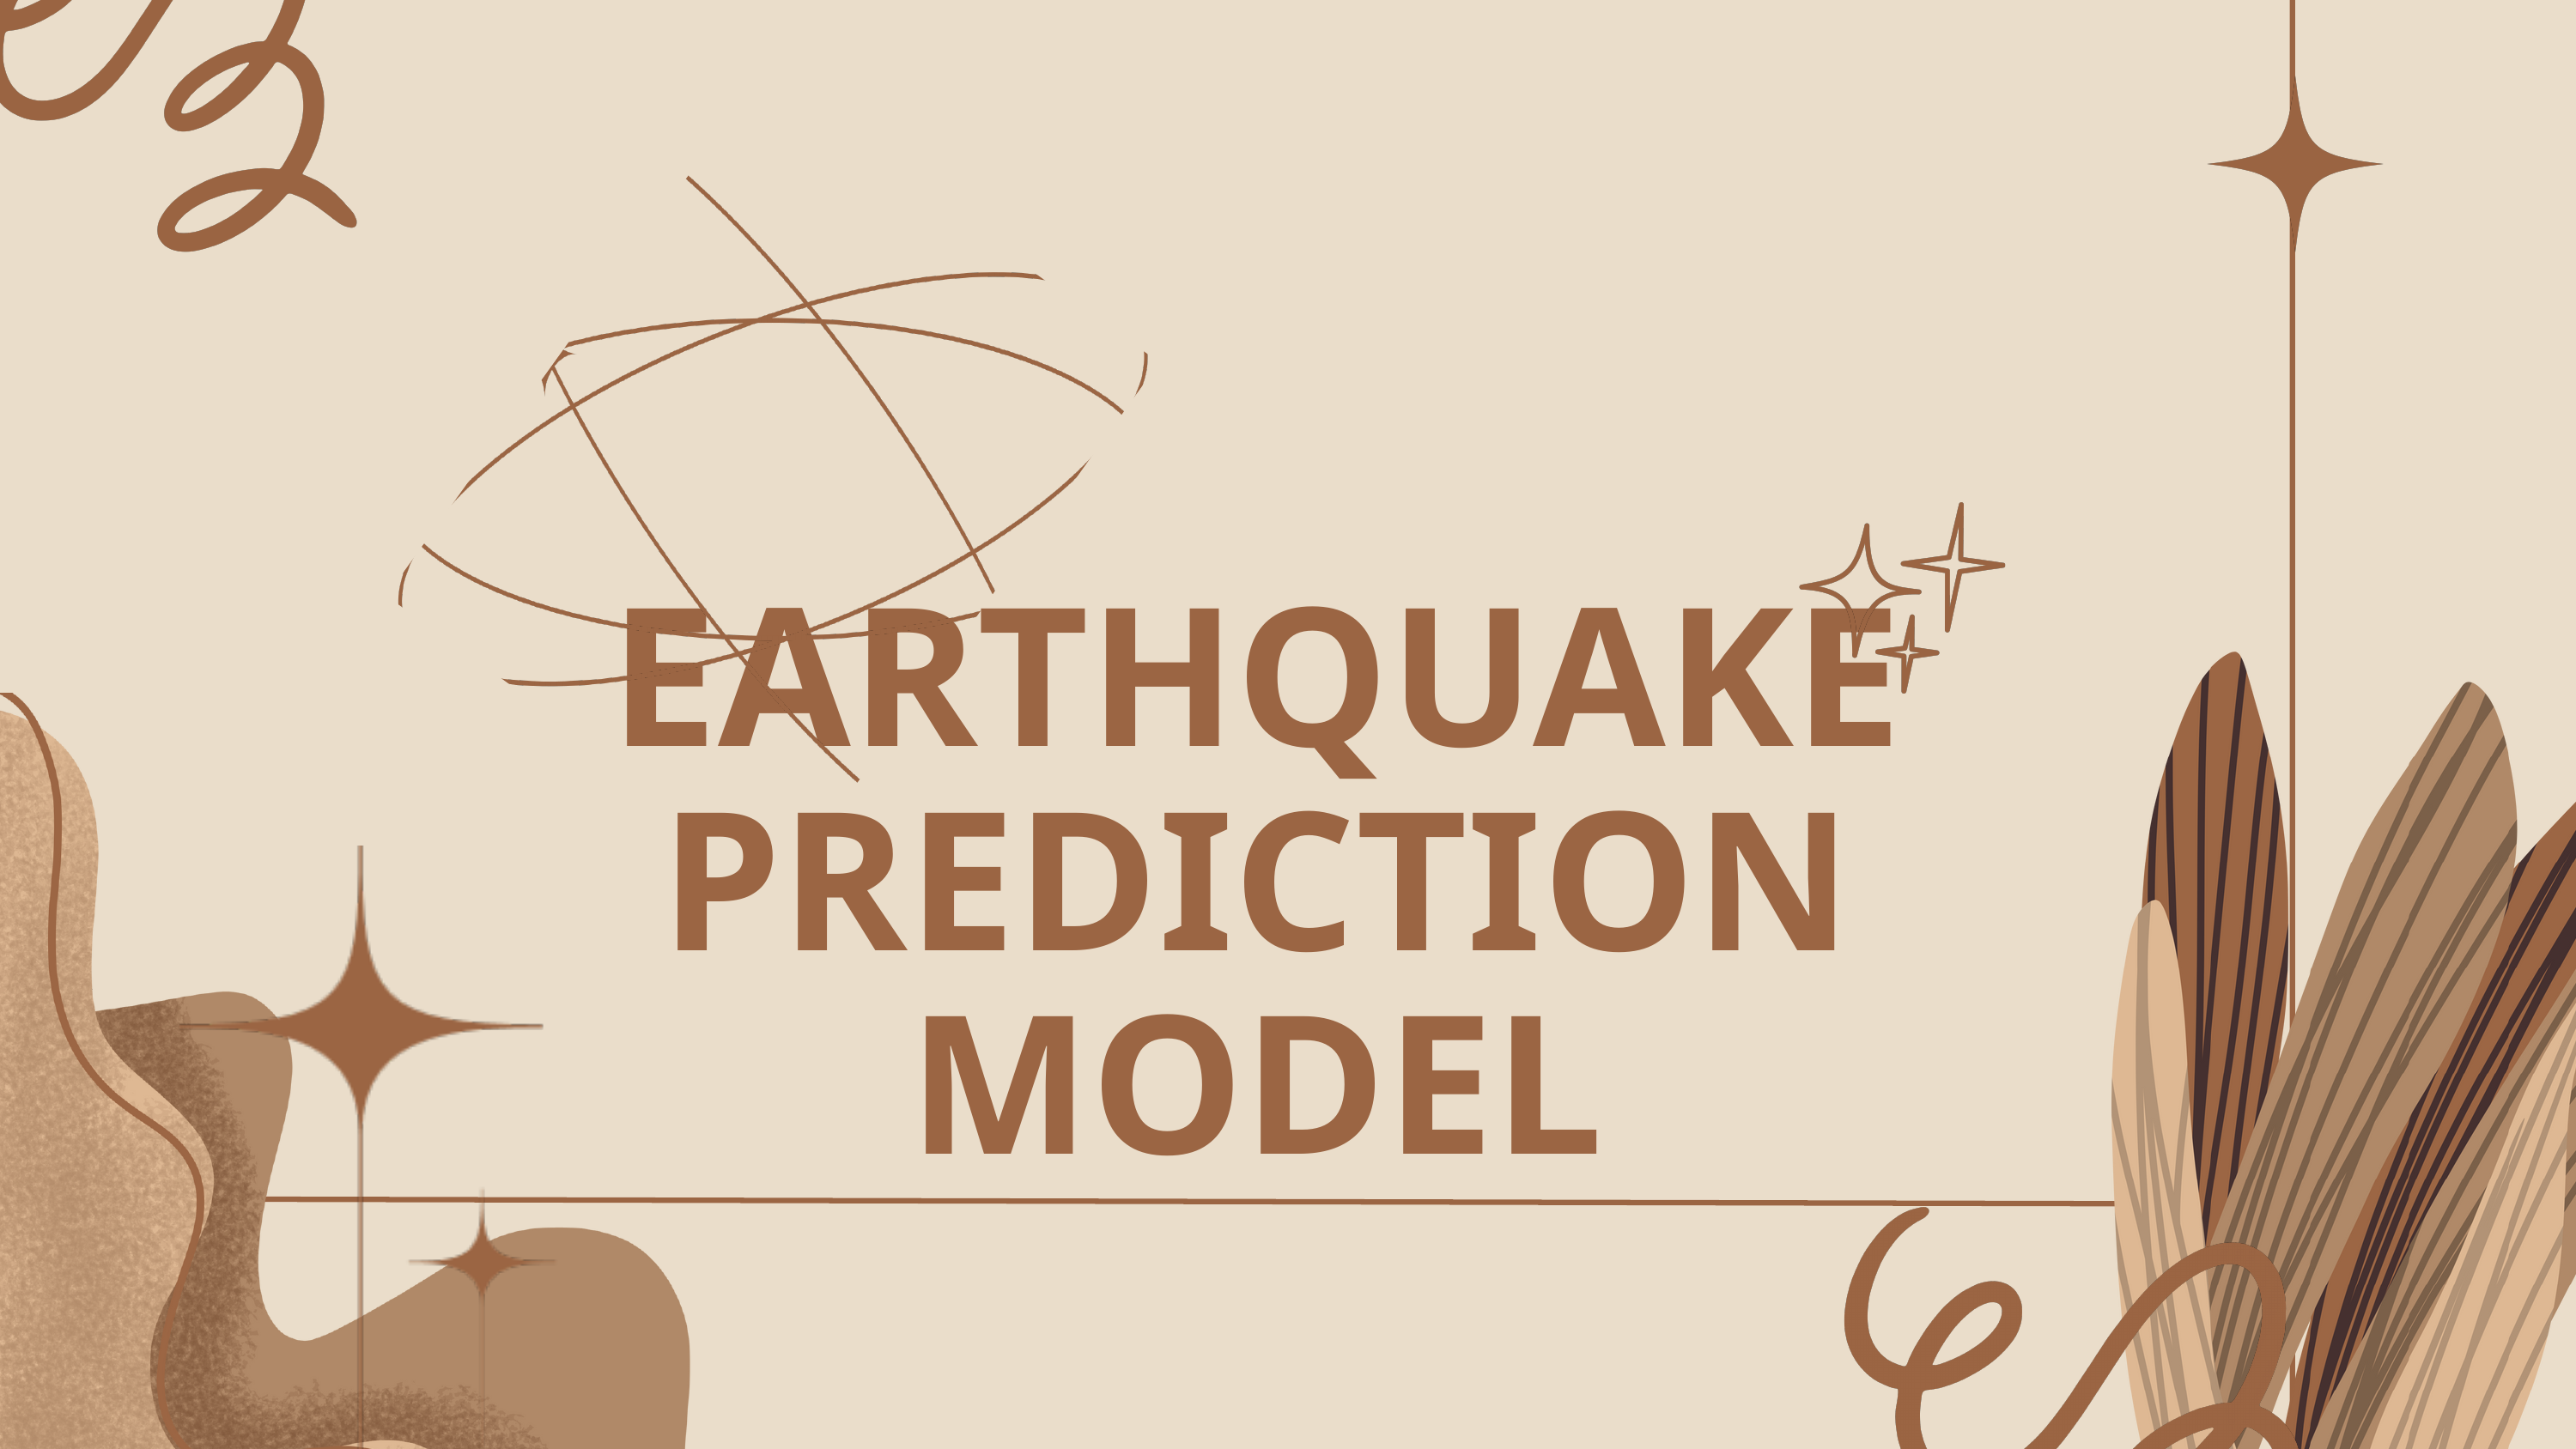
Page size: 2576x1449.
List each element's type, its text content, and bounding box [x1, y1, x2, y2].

text_box [1799, 502, 2006, 694]
text_box EARTHQUAKE PREDICTION MODEL [585, 580, 1928, 1193]
text_box [386, 76, 1159, 882]
text_box [0, 0, 357, 252]
text_box [0, 693, 697, 1449]
text_box [2111, 652, 2576, 1449]
text_box [2207, 76, 2384, 252]
text_box [1844, 1207, 2342, 1449]
text_box [179, 846, 558, 1449]
